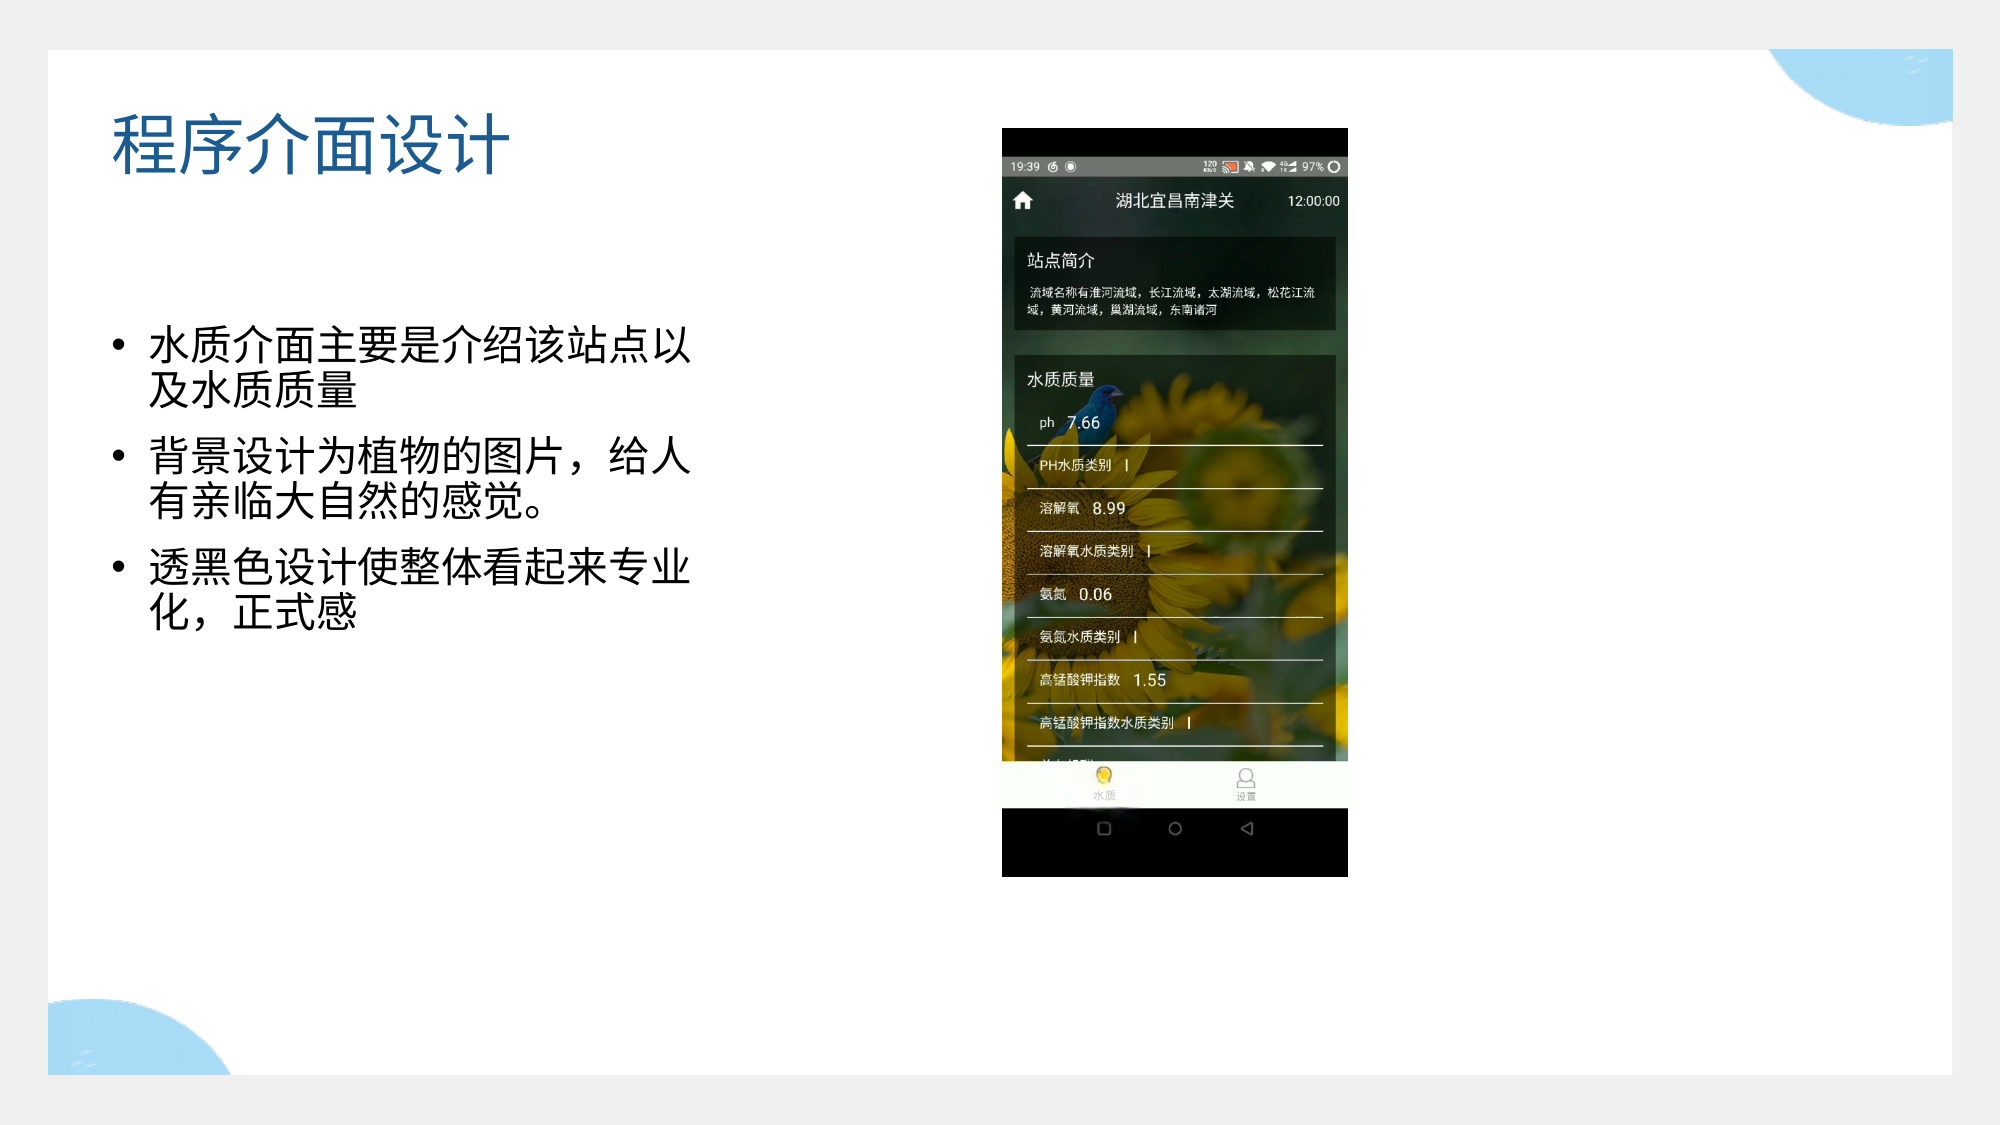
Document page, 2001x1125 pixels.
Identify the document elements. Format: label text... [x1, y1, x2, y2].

picture [48, 999, 238, 1075]
list 水质介面主要是介绍该站点以及水质质量 背景设计为植物的图片，给人有亲临大自然的感觉。 透黑色设计使整体看起来专业化，正式感 [96, 246, 730, 955]
title 程序介面设计 [96, 88, 1676, 208]
picture [1762, 49, 1953, 126]
picture [1002, 128, 1348, 877]
